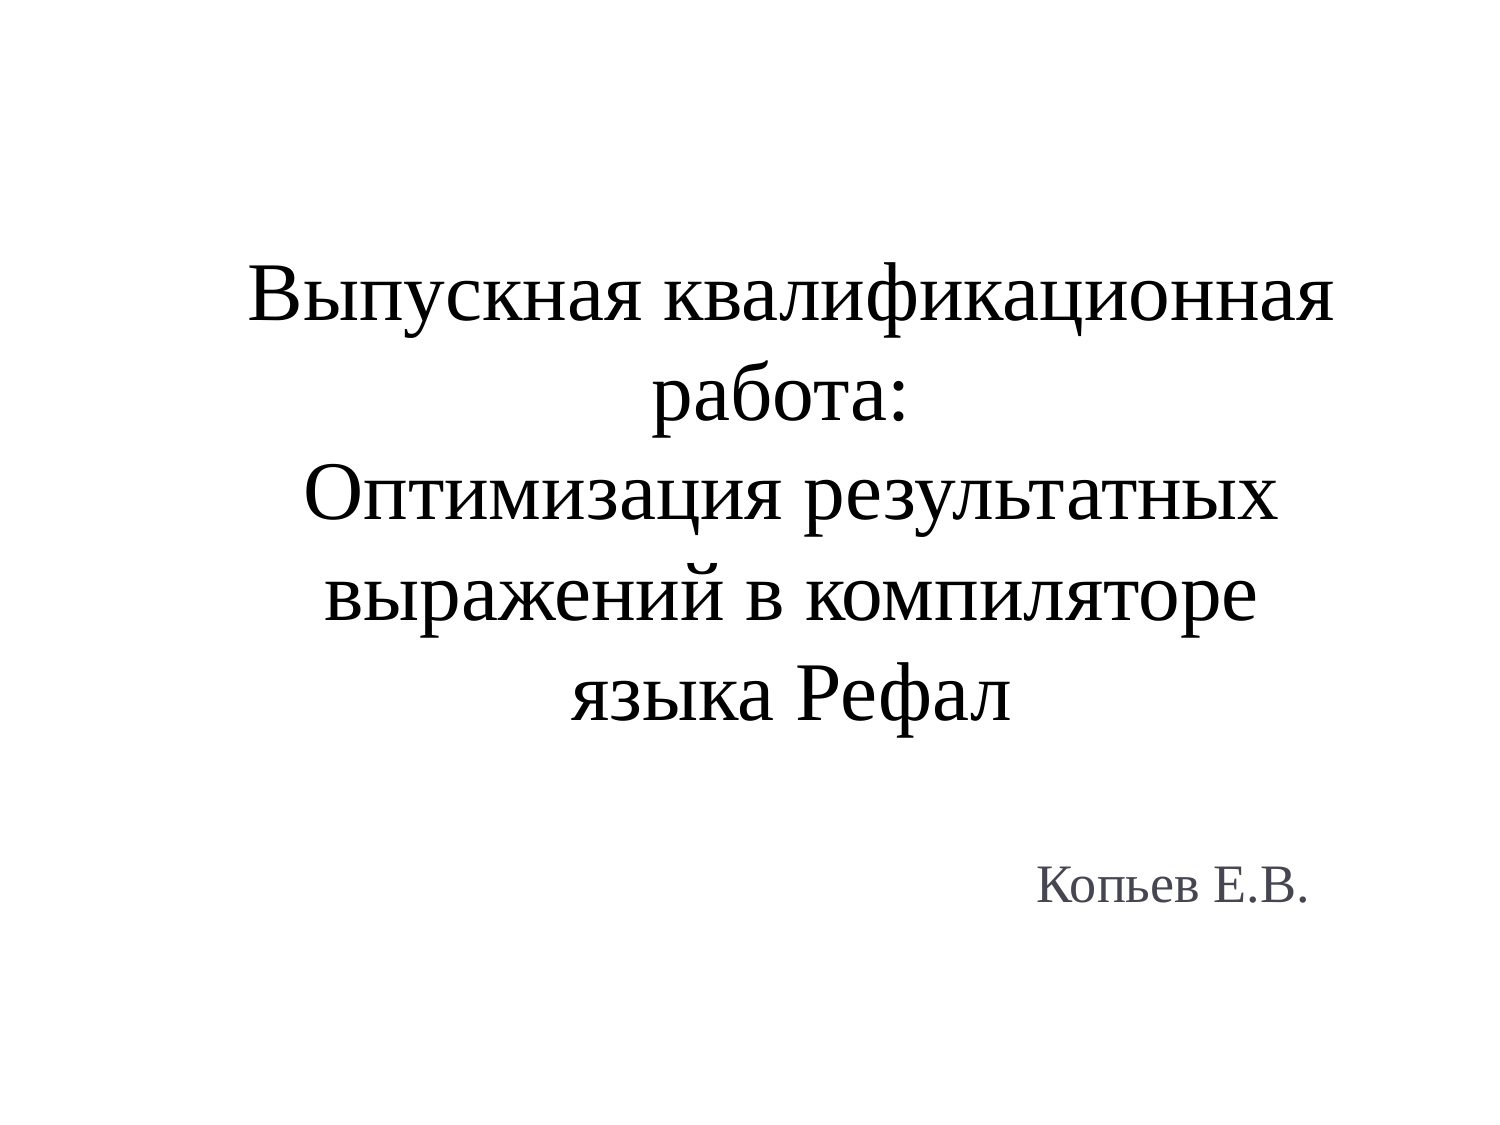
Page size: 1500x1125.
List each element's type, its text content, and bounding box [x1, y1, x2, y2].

text_box Выпускная квалификационная работа: Оптимизация результатных выражений в компиляторе языка Рефал [229, 229, 1355, 392]
text_box Копьев Е.В. [200, 840, 1325, 929]
